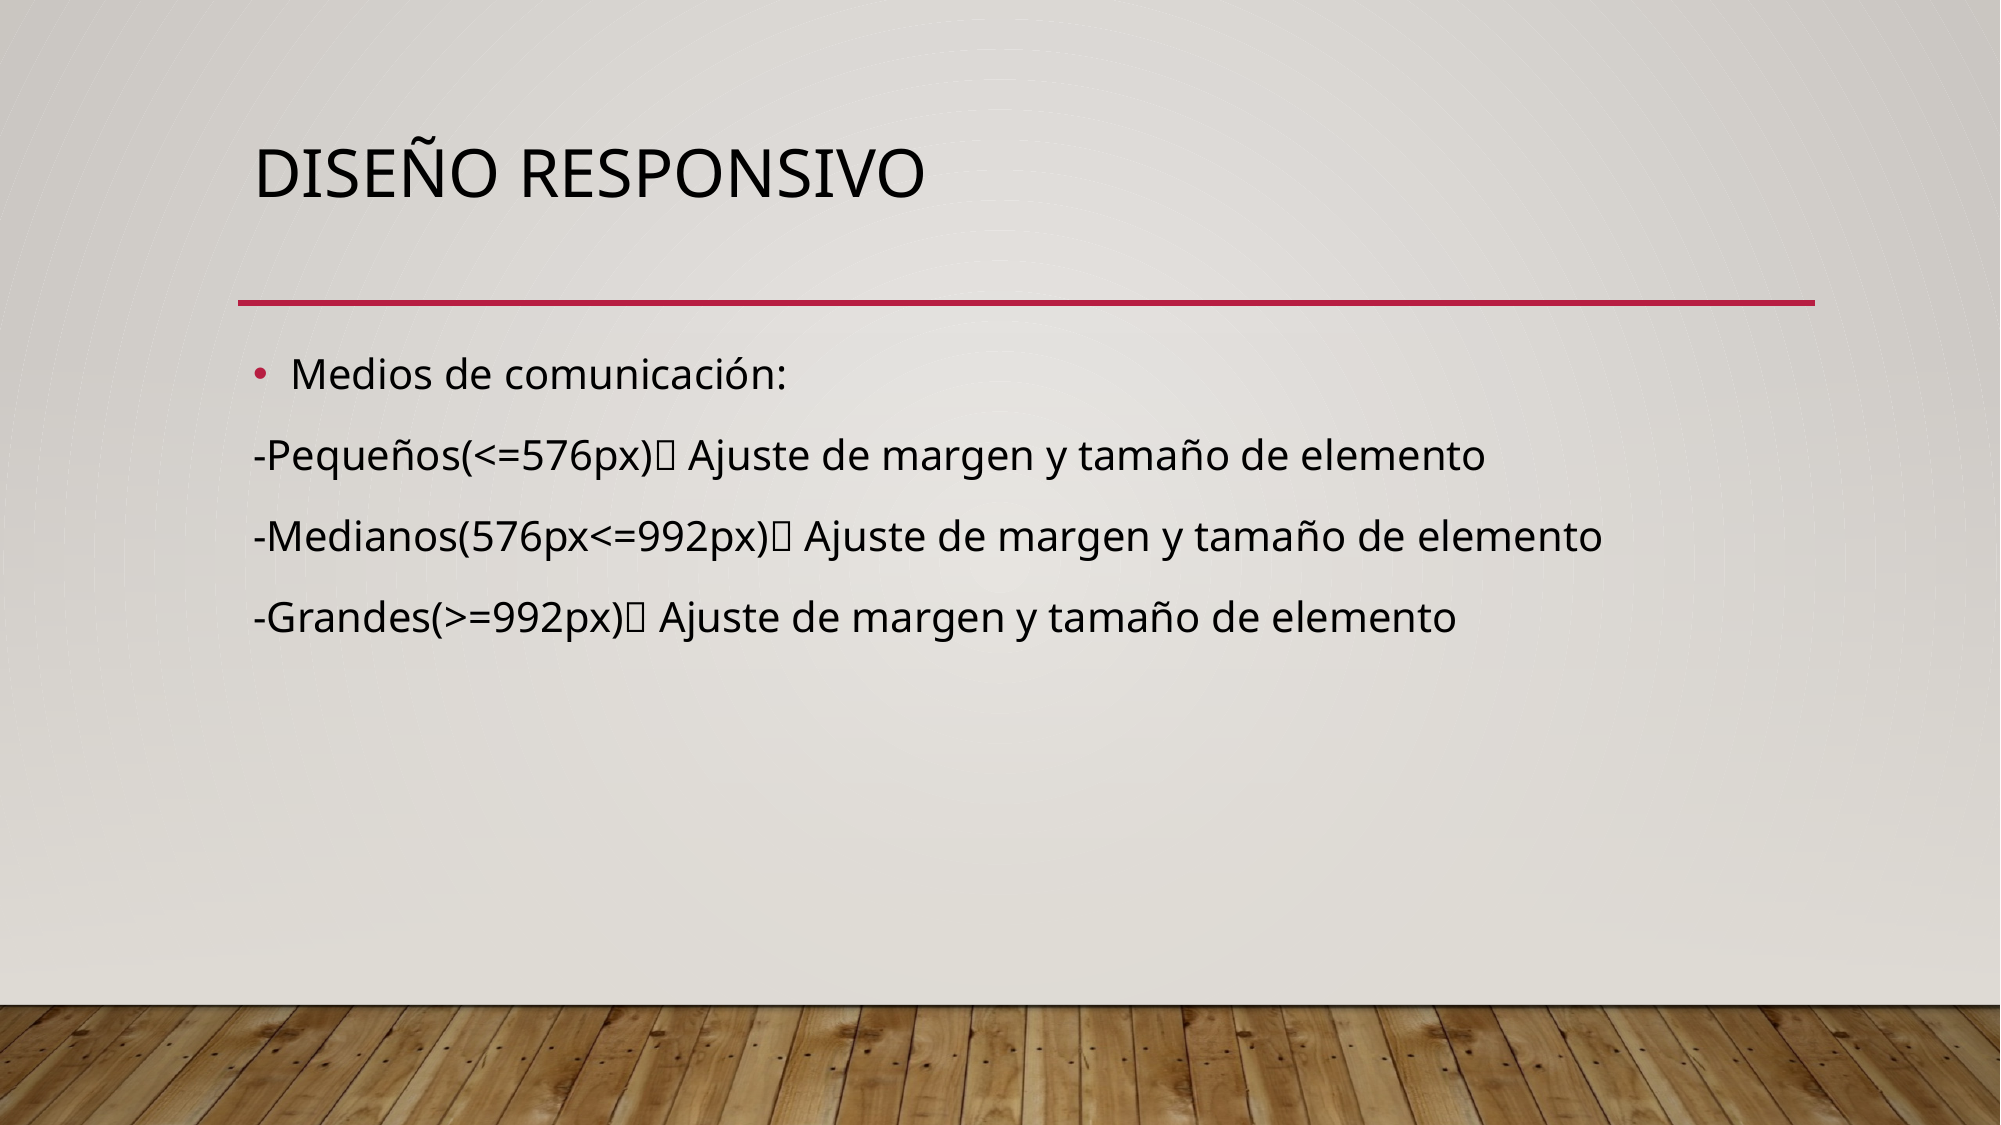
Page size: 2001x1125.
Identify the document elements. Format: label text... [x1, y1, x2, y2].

title Diseño responsivo [238, 131, 1814, 305]
picture [0, 1005, 2000, 1125]
list Medios de comunicación: -Pequeños(<=576px) Ajuste de margen y tamaño de elemento -Medianos(576px<=992px) Ajuste de margen y tamaño de elemento -Grandes(>=992px) Ajuste de margen y tamaño de elemento [238, 330, 1814, 897]
